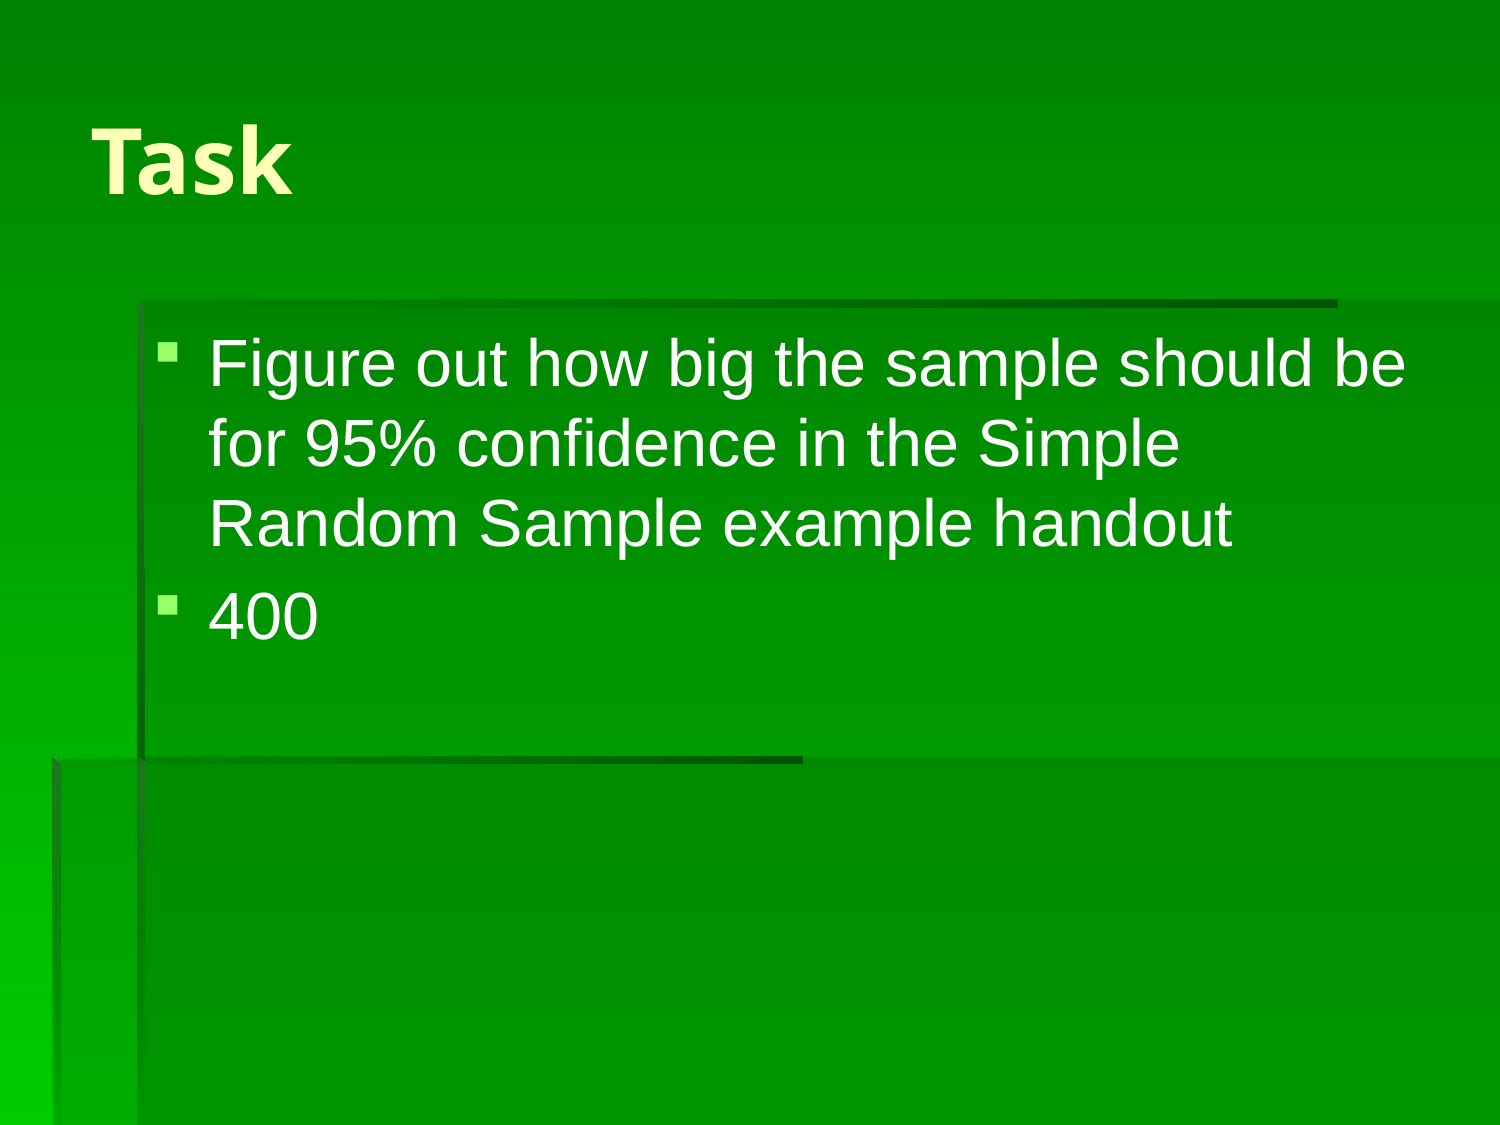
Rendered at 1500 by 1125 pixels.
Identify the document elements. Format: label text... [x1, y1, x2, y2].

title Task [74, 39, 1451, 276]
list Figure out how big the sample should be for 95% confidence in the Simple Random Sample example handout 400 [137, 312, 1452, 1001]
